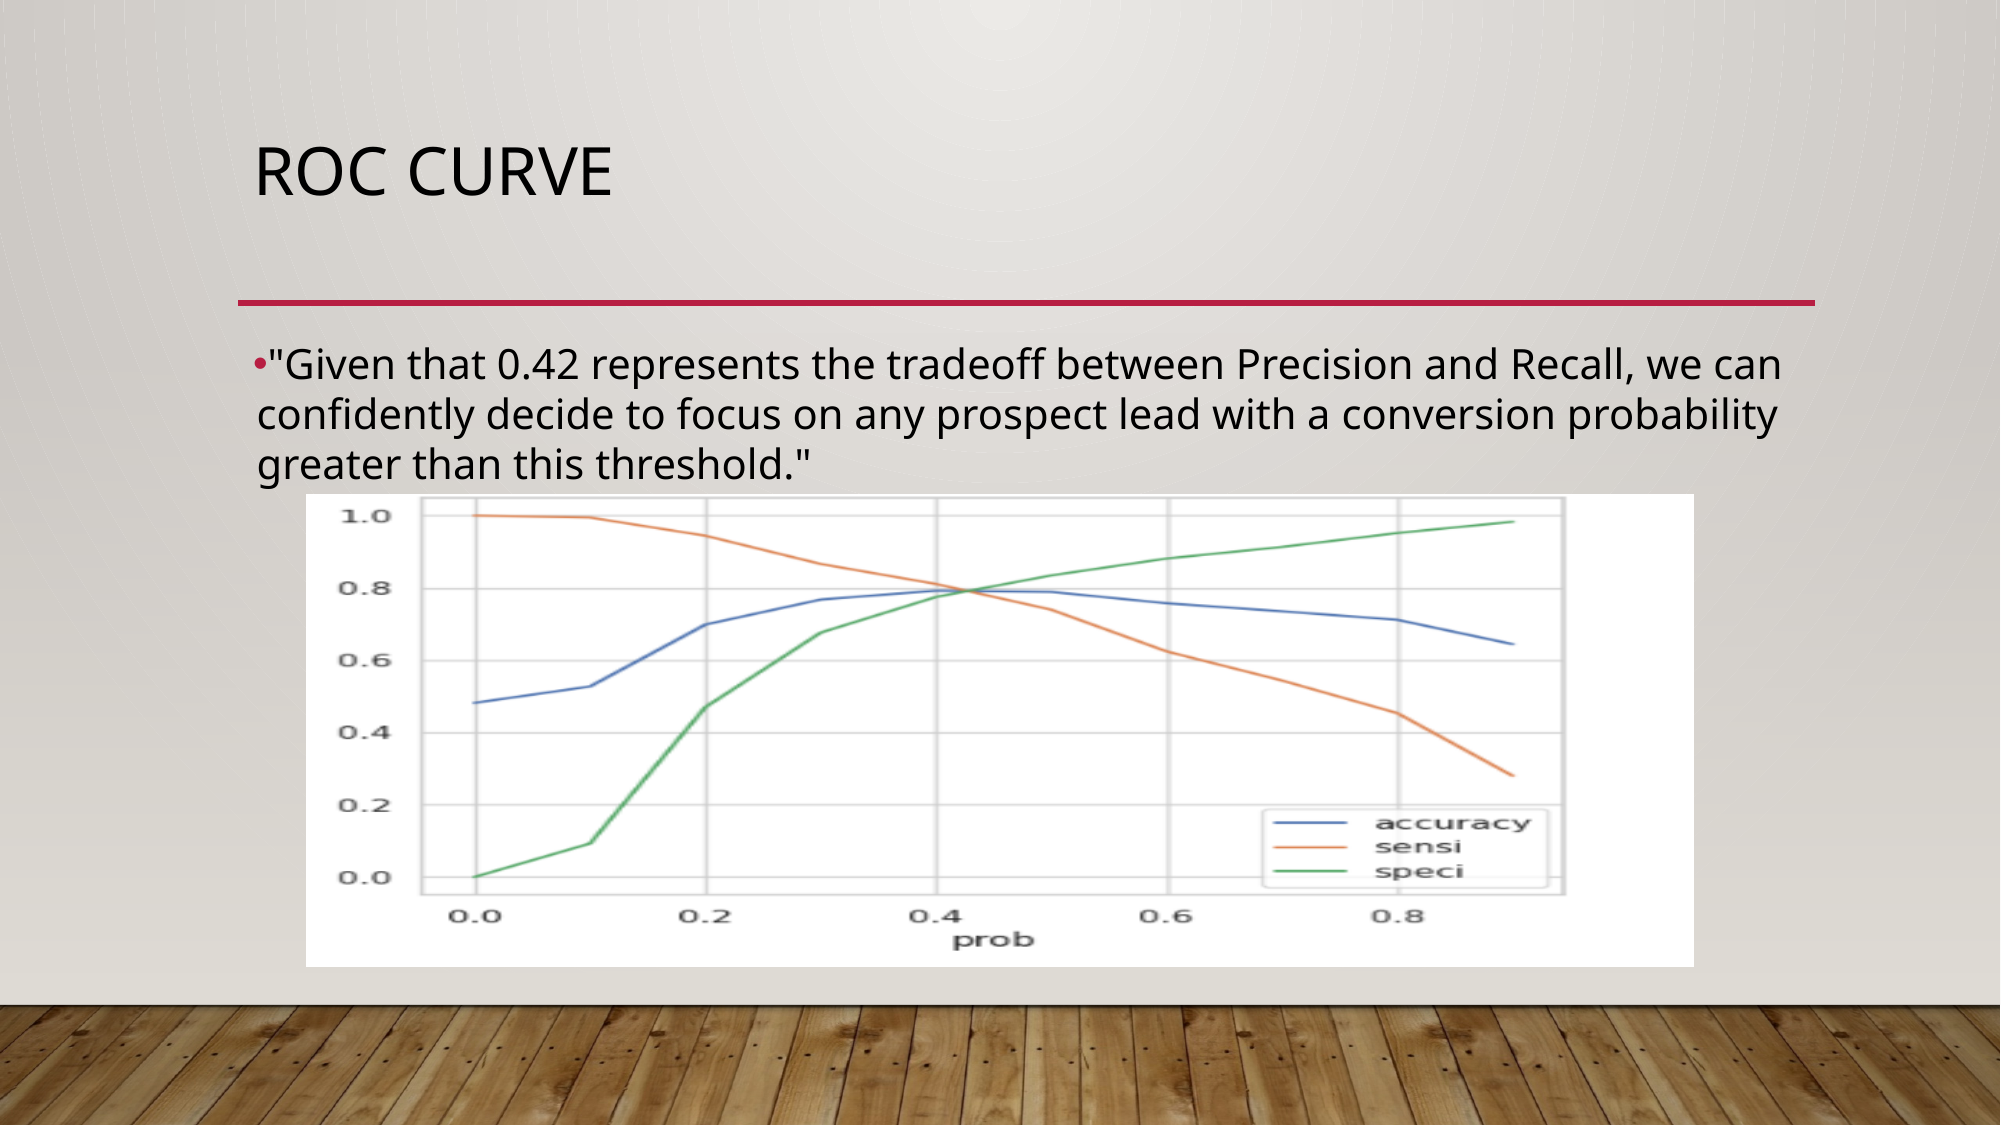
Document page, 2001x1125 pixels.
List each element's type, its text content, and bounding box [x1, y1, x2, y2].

title ROC curve [238, 130, 1814, 303]
picture [0, 1005, 2000, 1125]
list "Given that 0.42 represents the tradeoff between Precision and Recall, we can confidently decide to focus on any prospect lead with a conversion probability greater than this threshold." [238, 330, 1814, 897]
picture [305, 494, 1695, 967]
